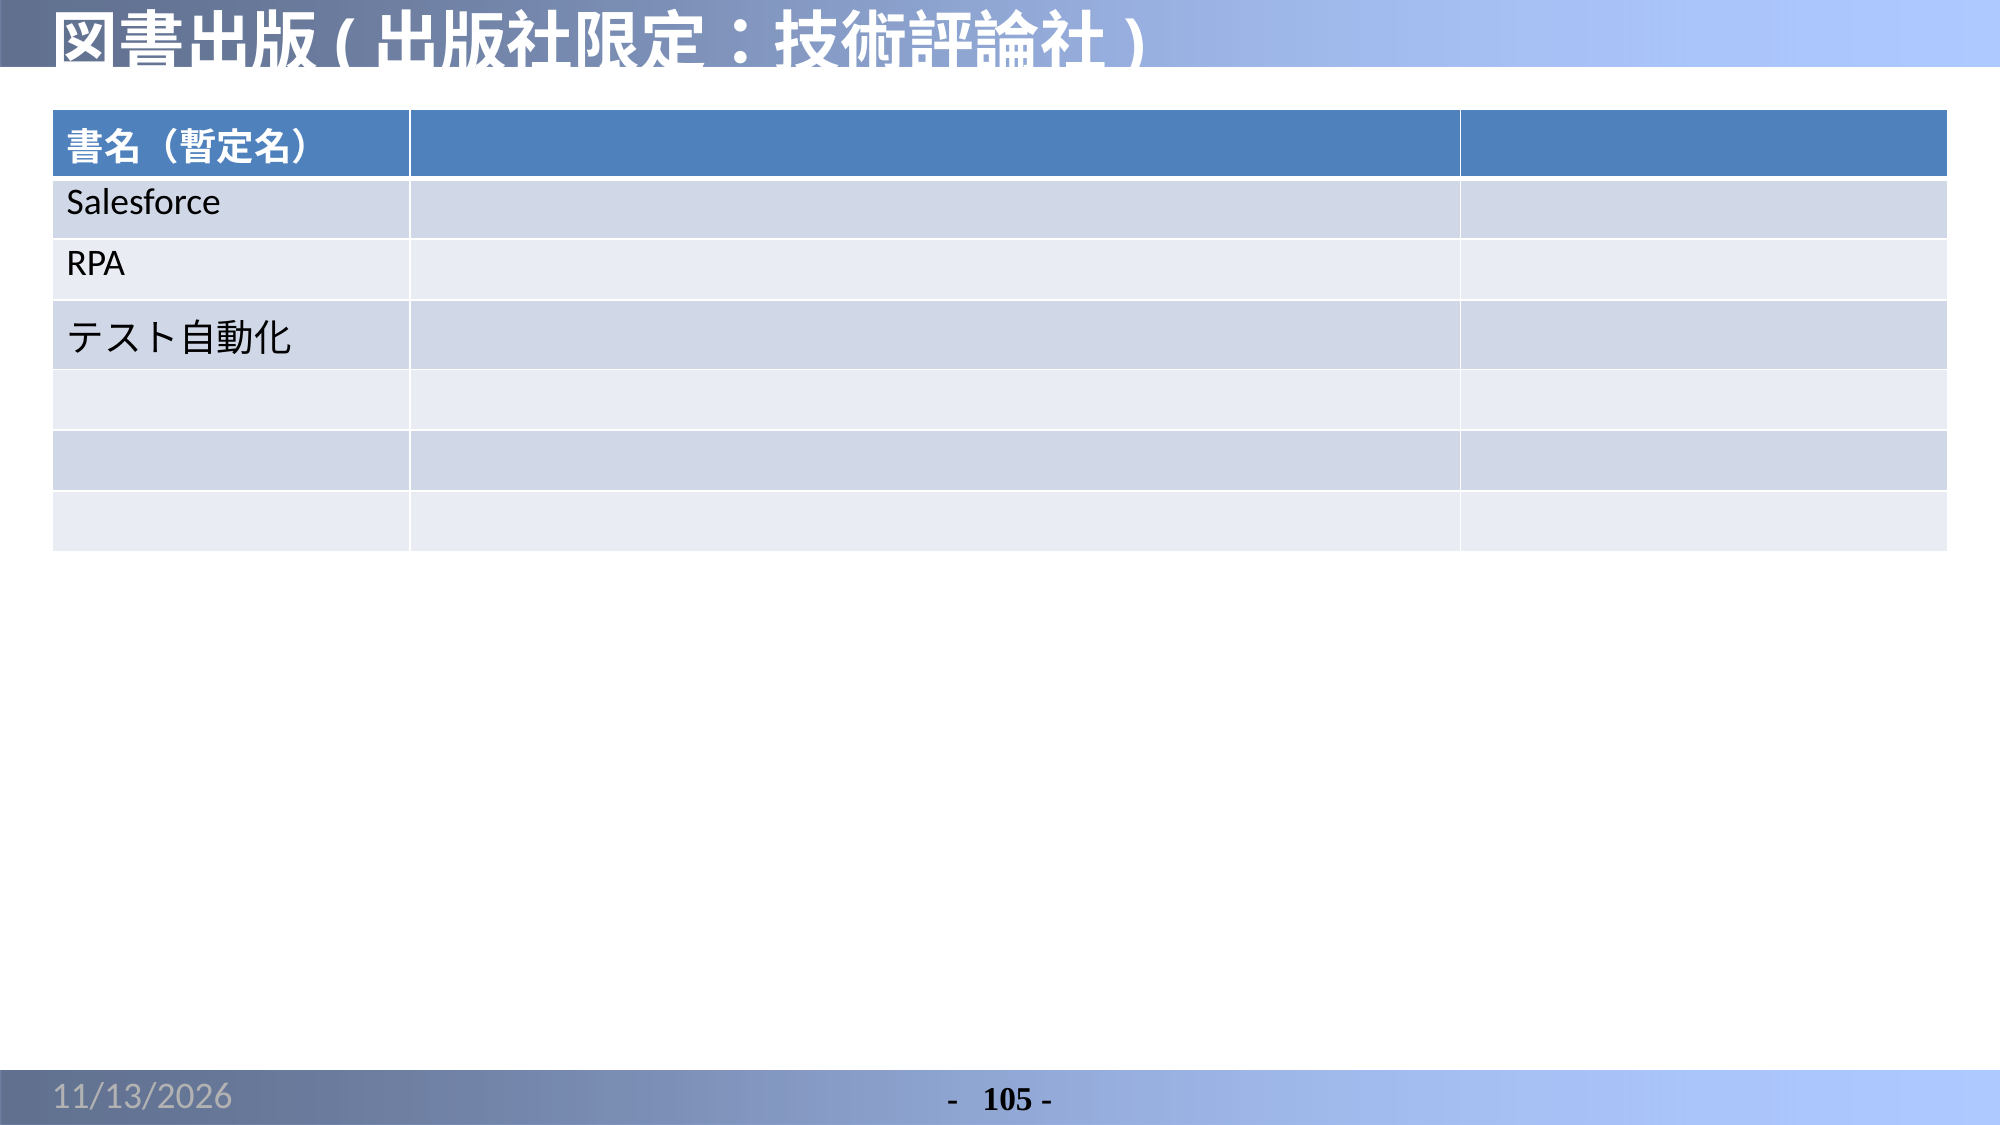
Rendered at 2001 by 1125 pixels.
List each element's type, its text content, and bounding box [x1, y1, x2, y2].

table_cell [1461, 431, 1947, 490]
table_cell [1461, 492, 1947, 551]
table_header [411, 110, 1460, 176]
table_cell [411, 301, 1460, 369]
slide_number - 105 - [934, 1078, 1063, 1117]
title 図書出版(出版社限定：技術評論社) [51, 0, 1921, 81]
table_header 書名（暫定名） [53, 110, 409, 176]
table_cell [1461, 301, 1947, 369]
table_cell [411, 240, 1460, 299]
table_cell [411, 181, 1460, 238]
table_header [1461, 110, 1947, 176]
table_cell テスト自動化 [53, 301, 409, 369]
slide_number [51, 1071, 512, 1117]
table_cell [1461, 240, 1947, 299]
table_cell [1461, 181, 1947, 238]
table_cell [411, 370, 1460, 429]
table_cell [53, 431, 409, 490]
table_cell [53, 492, 409, 551]
table_cell [1461, 370, 1947, 429]
table_cell RPA [53, 240, 409, 299]
table_cell [411, 492, 1460, 551]
table_cell Salesforce [53, 181, 409, 238]
table_cell [53, 370, 409, 429]
table_cell [411, 431, 1460, 490]
